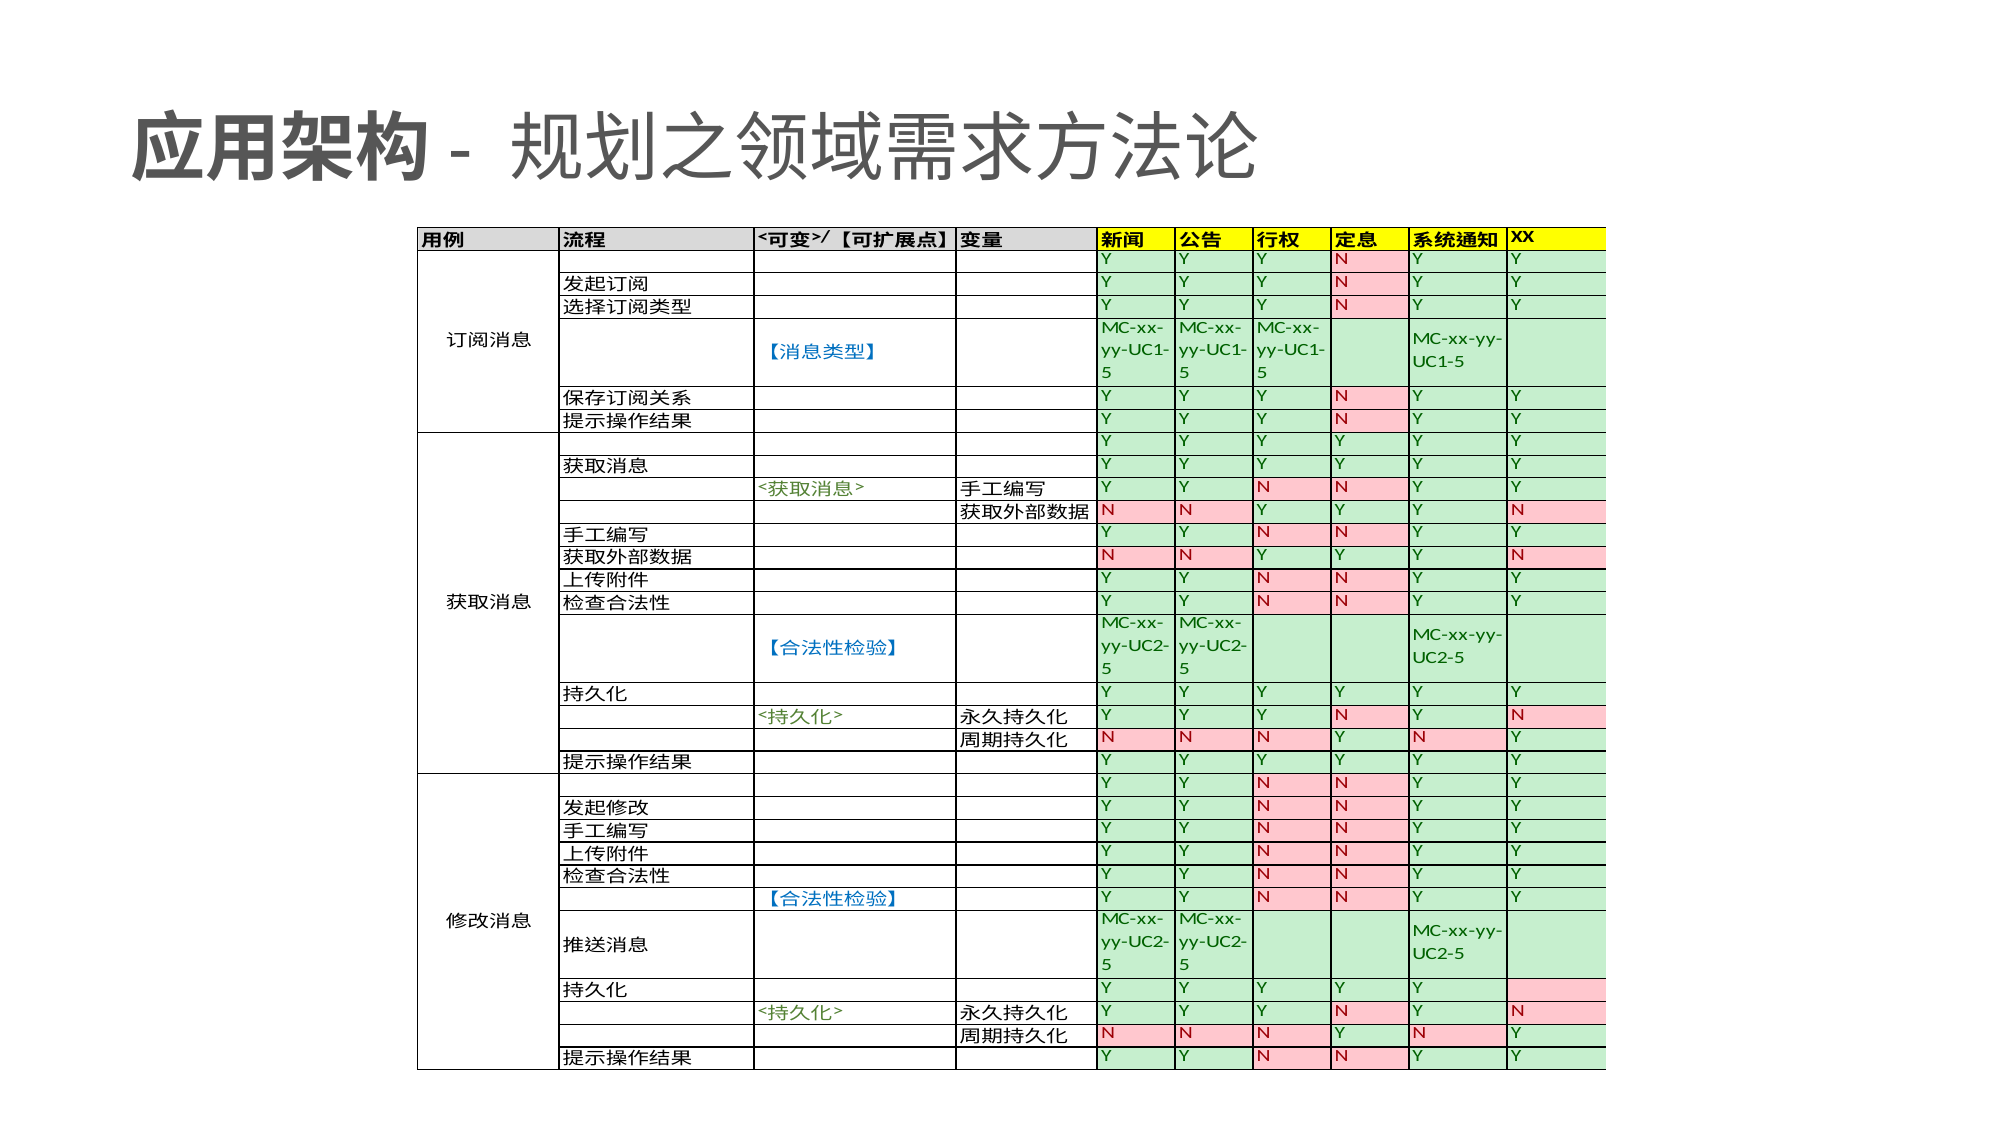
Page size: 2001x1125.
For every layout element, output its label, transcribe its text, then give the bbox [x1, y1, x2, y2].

picture [416, 226, 1608, 1071]
text_box 应用架构- 规划之领域需求方法论 [115, 91, 1275, 197]
